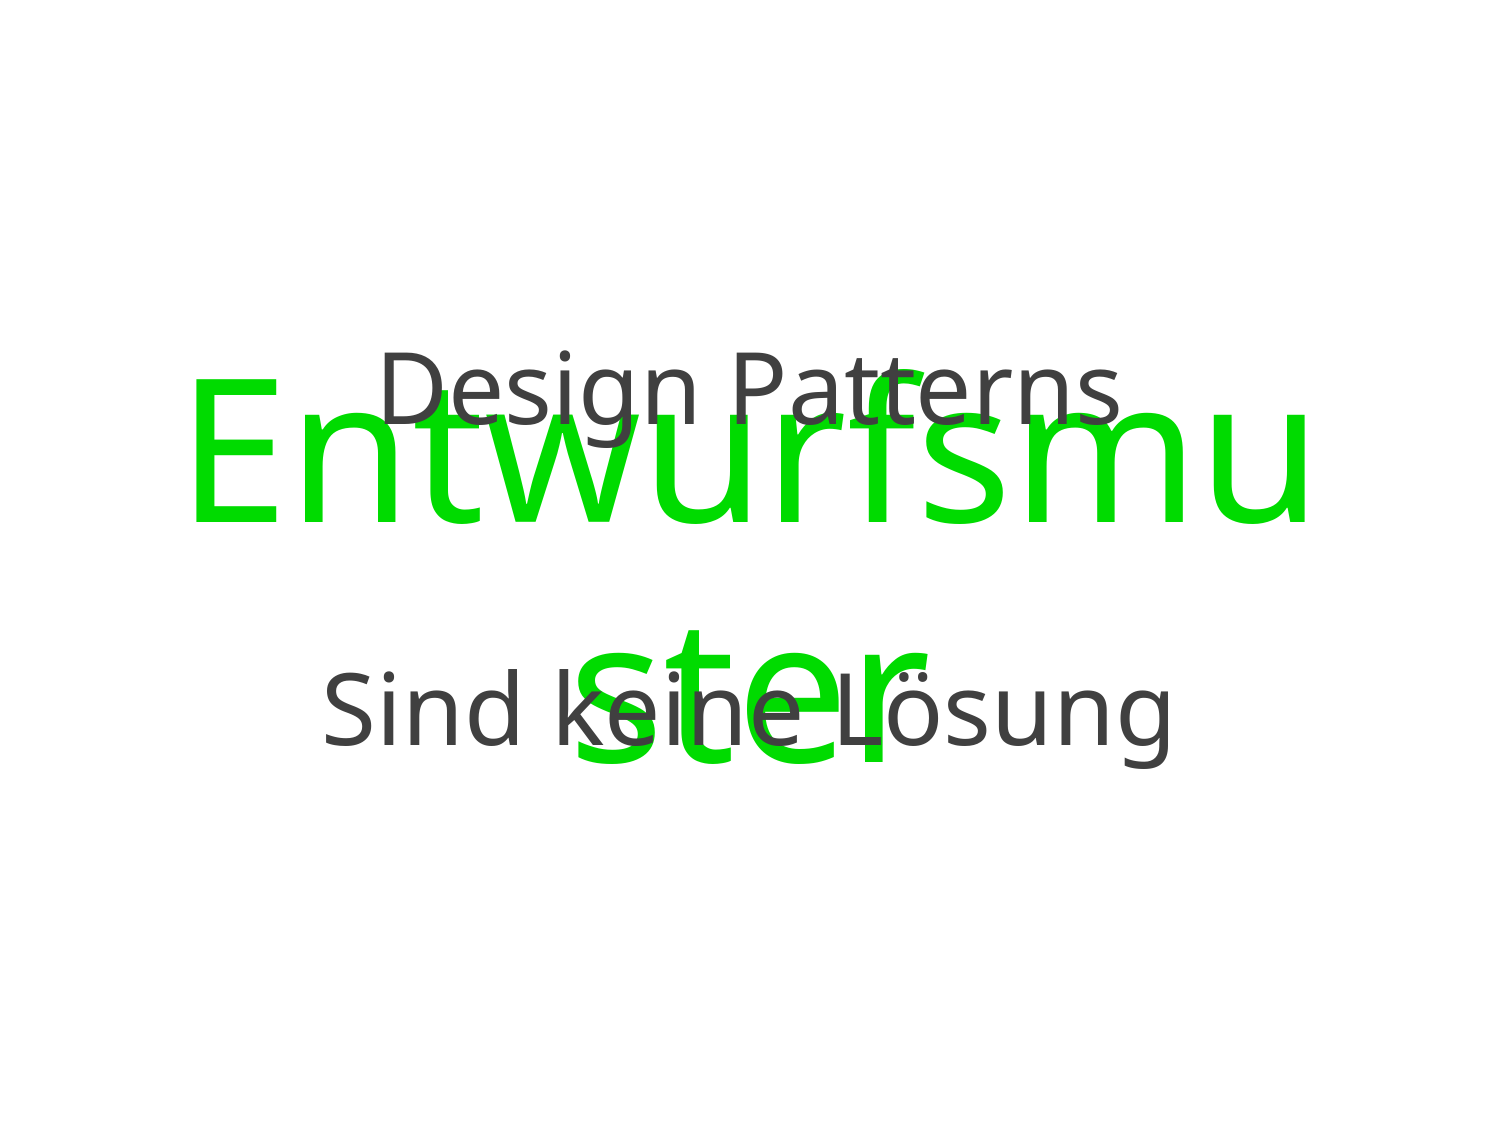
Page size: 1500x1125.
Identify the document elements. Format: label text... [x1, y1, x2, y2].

list Design Patterns [159, 326, 1341, 445]
list Sind keine Lösung [159, 645, 1341, 799]
title Entwurfsmuster [159, 445, 1341, 645]
